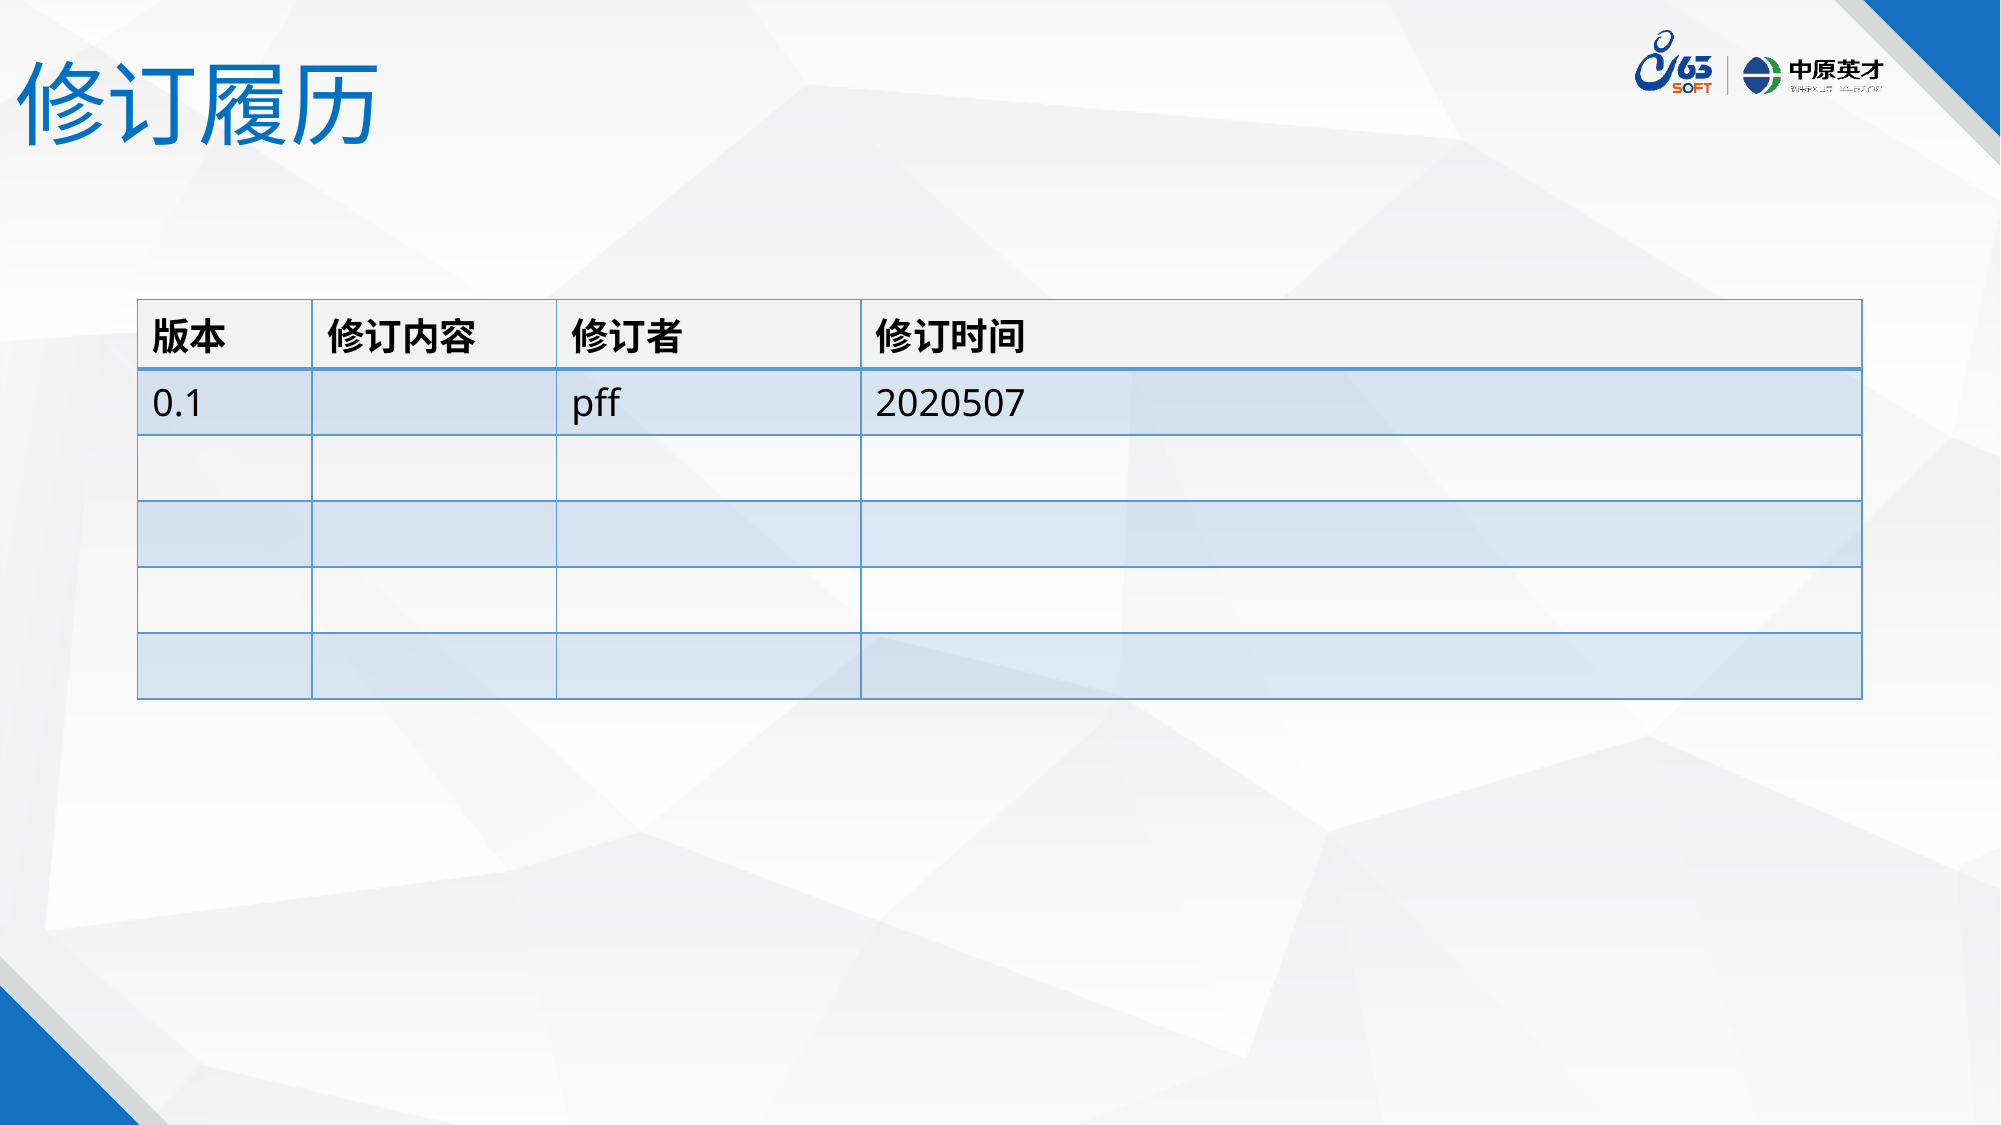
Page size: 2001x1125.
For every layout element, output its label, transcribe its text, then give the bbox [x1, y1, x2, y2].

table_cell [313, 634, 556, 698]
table_cell [557, 436, 860, 500]
picture [0, 0, 2000, 1125]
table_cell [862, 634, 1861, 698]
table_cell [557, 502, 860, 566]
table_cell [862, 502, 1861, 566]
table_header 修订内容 [313, 300, 556, 367]
table_cell [313, 502, 556, 566]
table_cell 0.1 [138, 371, 311, 434]
table_header 修订时间 [862, 300, 1861, 367]
table_cell [862, 436, 1861, 500]
table_cell [313, 371, 556, 434]
table_cell [557, 634, 860, 698]
table_cell pff [557, 371, 860, 434]
table_cell [138, 634, 311, 698]
table_cell [313, 568, 556, 632]
table_header 修订者 [557, 300, 860, 367]
table_cell [138, 568, 311, 632]
table_cell [138, 436, 311, 500]
table_cell 2020507 [862, 371, 1861, 434]
table_header 版本 [138, 300, 311, 367]
table_cell [557, 568, 860, 632]
title 修订履历 [0, 0, 1725, 218]
table_cell [138, 502, 311, 566]
table_cell [313, 436, 556, 500]
table_cell [862, 568, 1861, 632]
